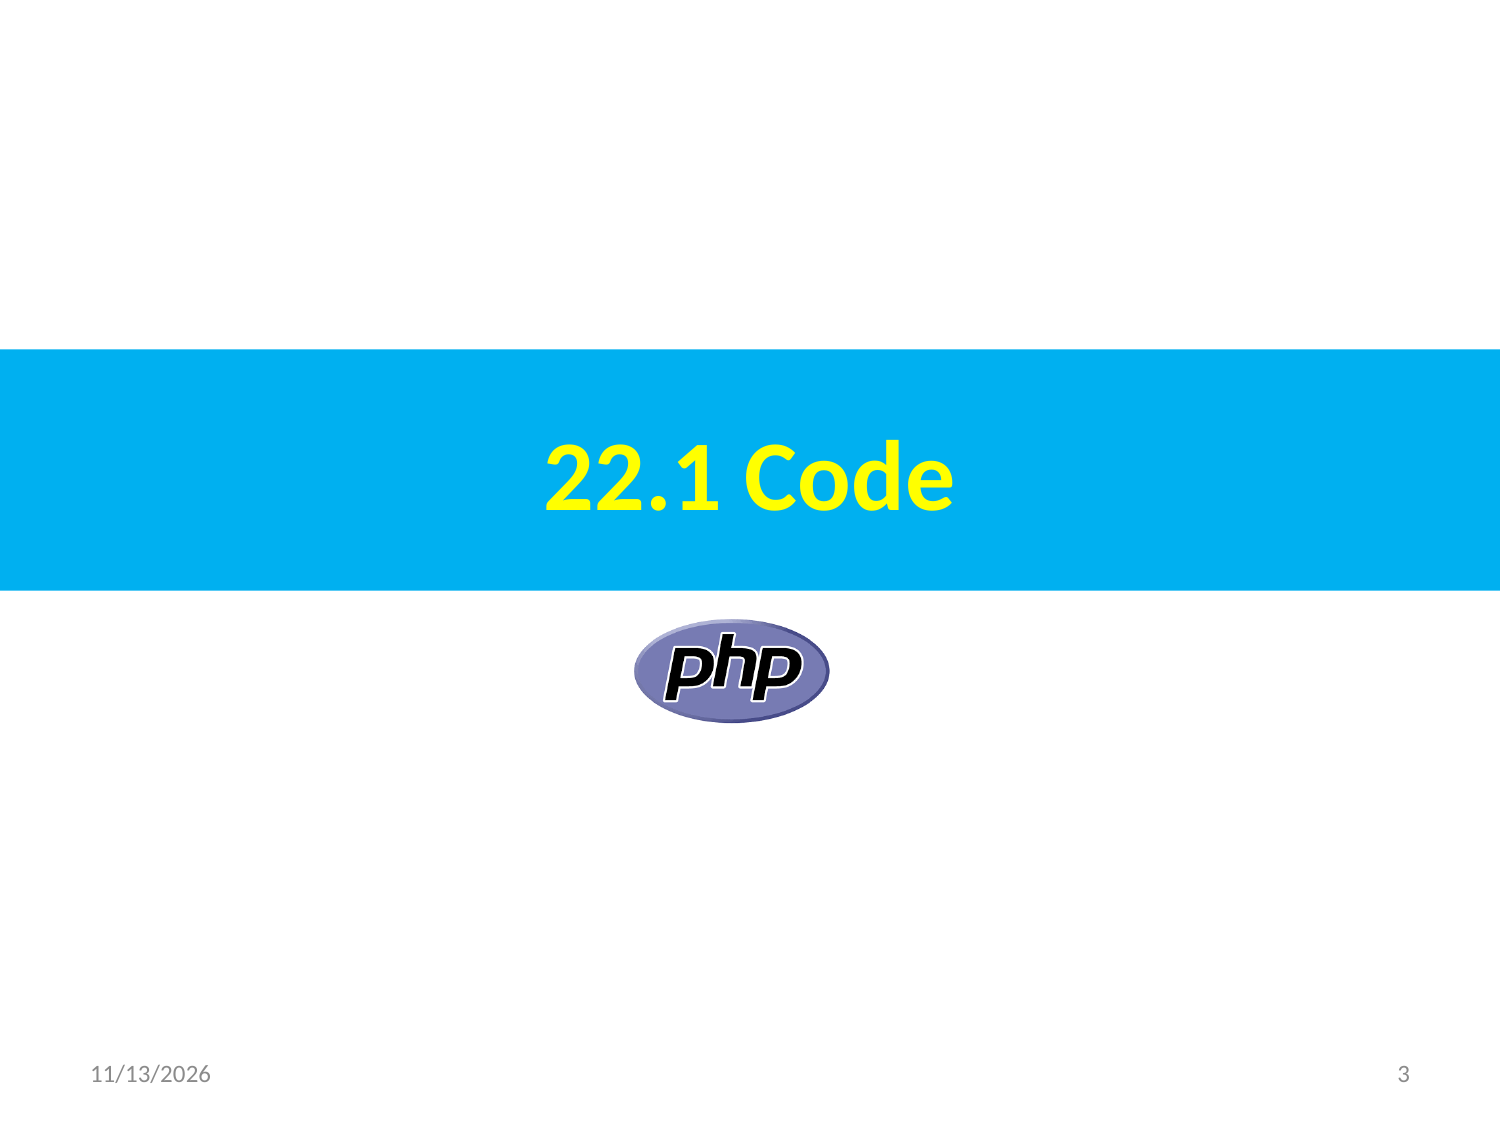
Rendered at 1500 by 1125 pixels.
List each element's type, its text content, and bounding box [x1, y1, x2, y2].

title 22.1 Code [0, 349, 1500, 591]
picture [630, 616, 833, 726]
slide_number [75, 1042, 425, 1103]
slide_number 3 [1074, 1042, 1425, 1103]
